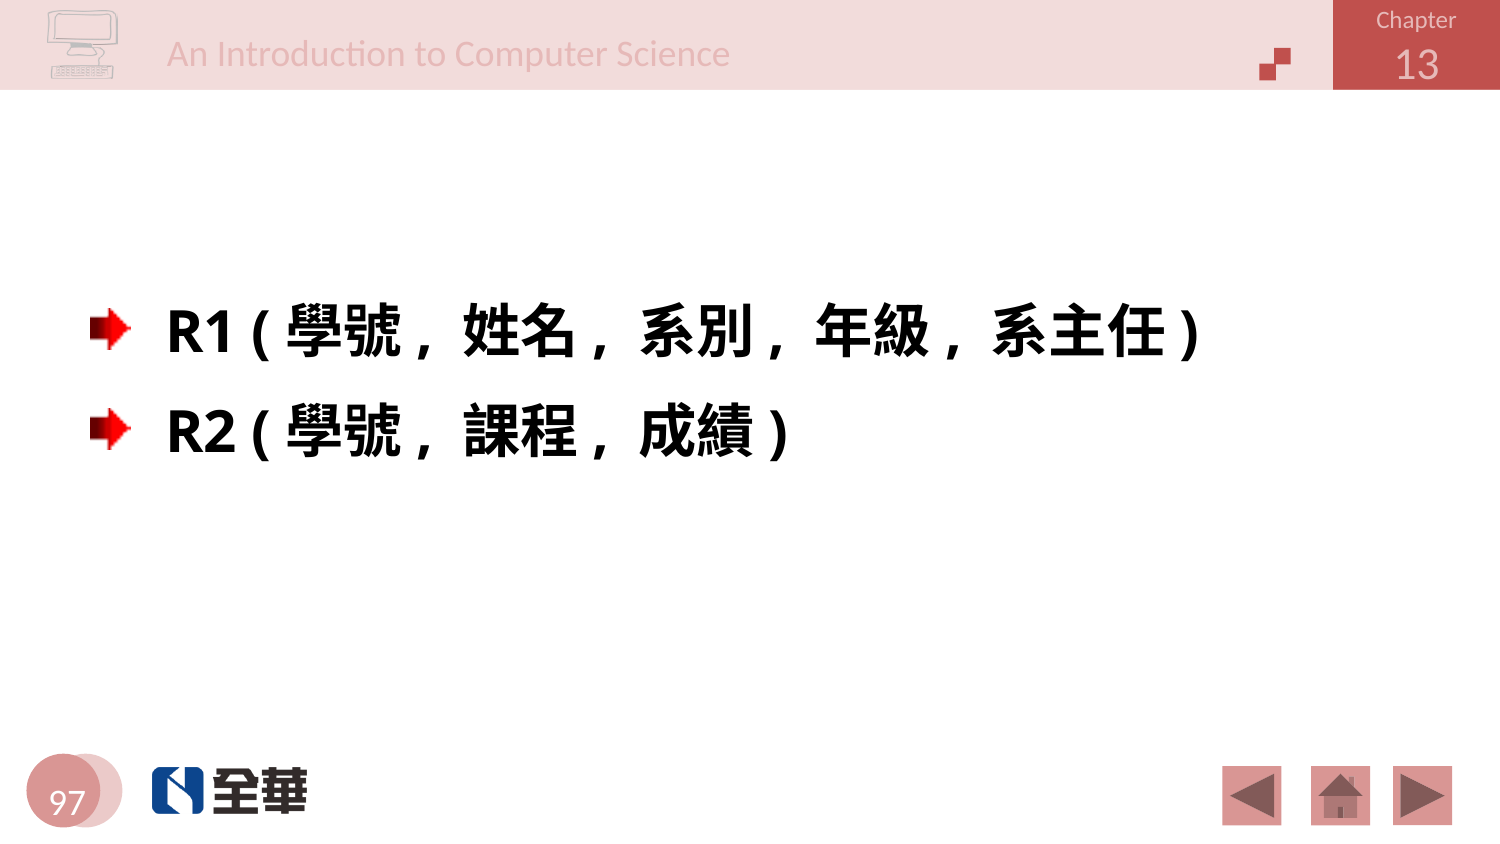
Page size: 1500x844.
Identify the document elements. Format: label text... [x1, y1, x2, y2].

picture [90, 408, 131, 450]
picture [90, 308, 131, 350]
picture [47, 10, 118, 79]
picture [152, 767, 307, 814]
list R1 (學號, 姓名, 系別, 年級, 系主任) R2 (學號, 課程, 成績) [75, 272, 1425, 754]
